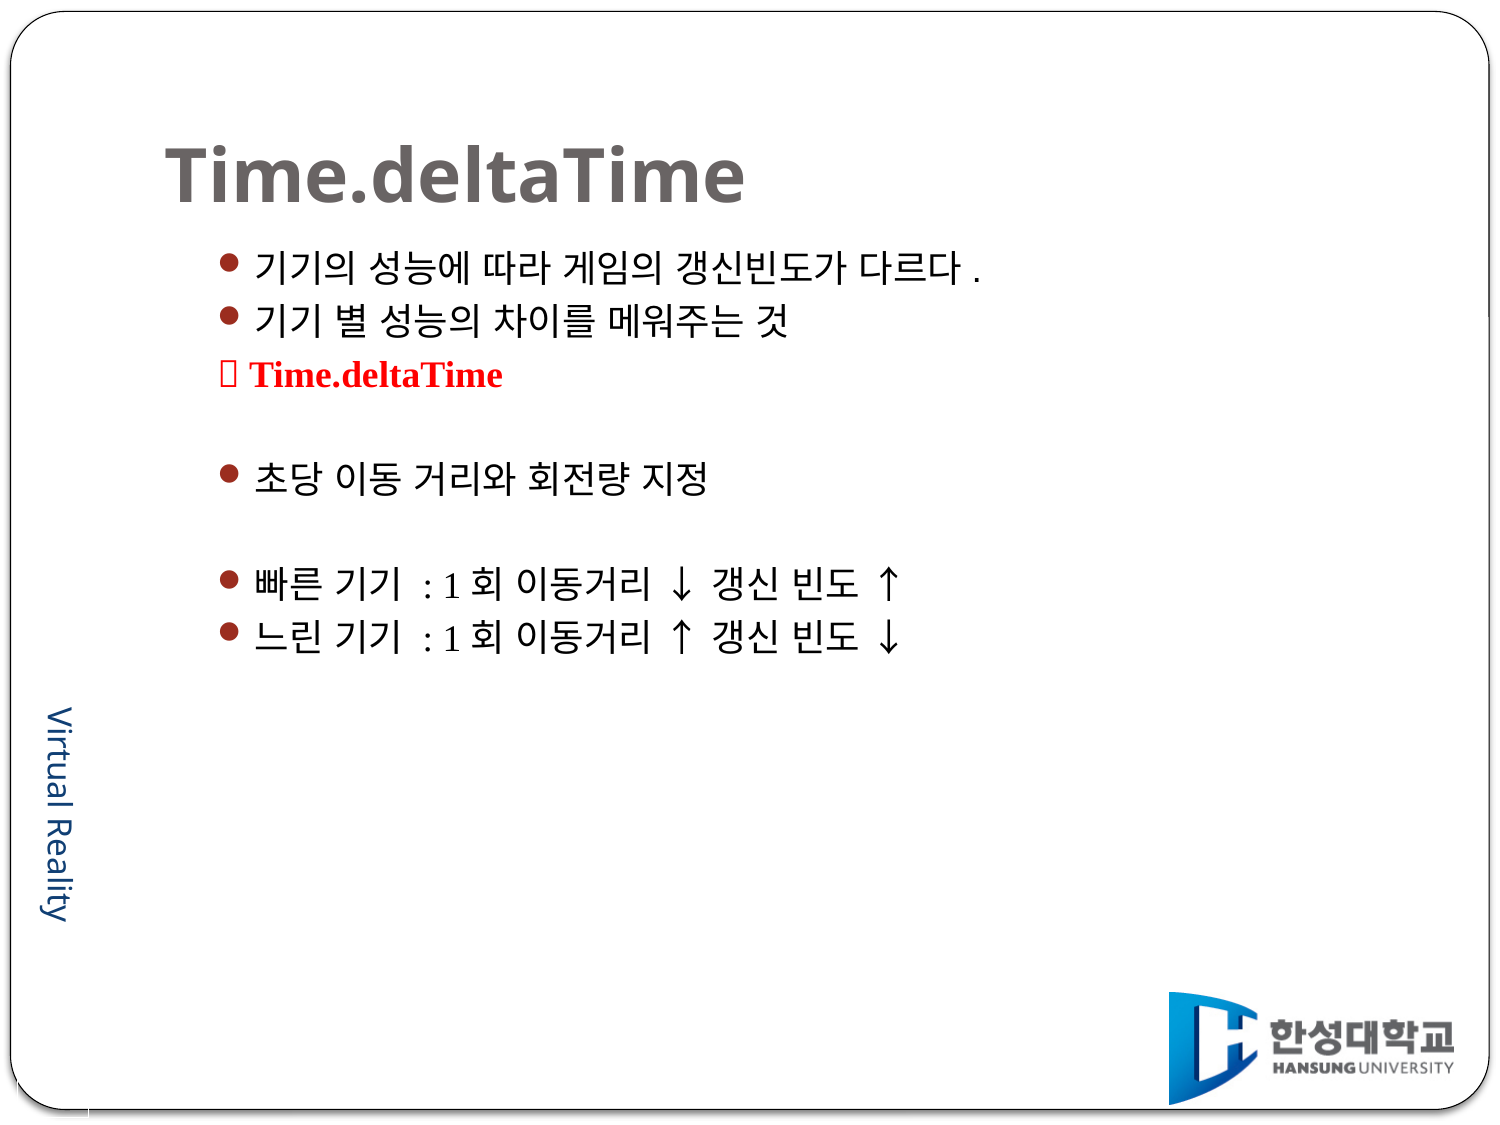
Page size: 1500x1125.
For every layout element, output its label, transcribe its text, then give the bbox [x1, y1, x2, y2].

picture [1169, 992, 1454, 1105]
text_box 기기의 성능에 따라 게임의 갱신빈도가 다르다. 기기 별 성능의 차이를 메워주는 것  Time.deltaTime 초당 이동 거리와 회전량 지정 빠른 기기 : 1회 이동거리 ↓ 갱신 빈도 ↑ 느린 기기 : 1회 이동거리 ↑ 갱신 빈도 ↓ [149, 237, 1425, 988]
title Time.deltaTime [150, 45, 1425, 233]
